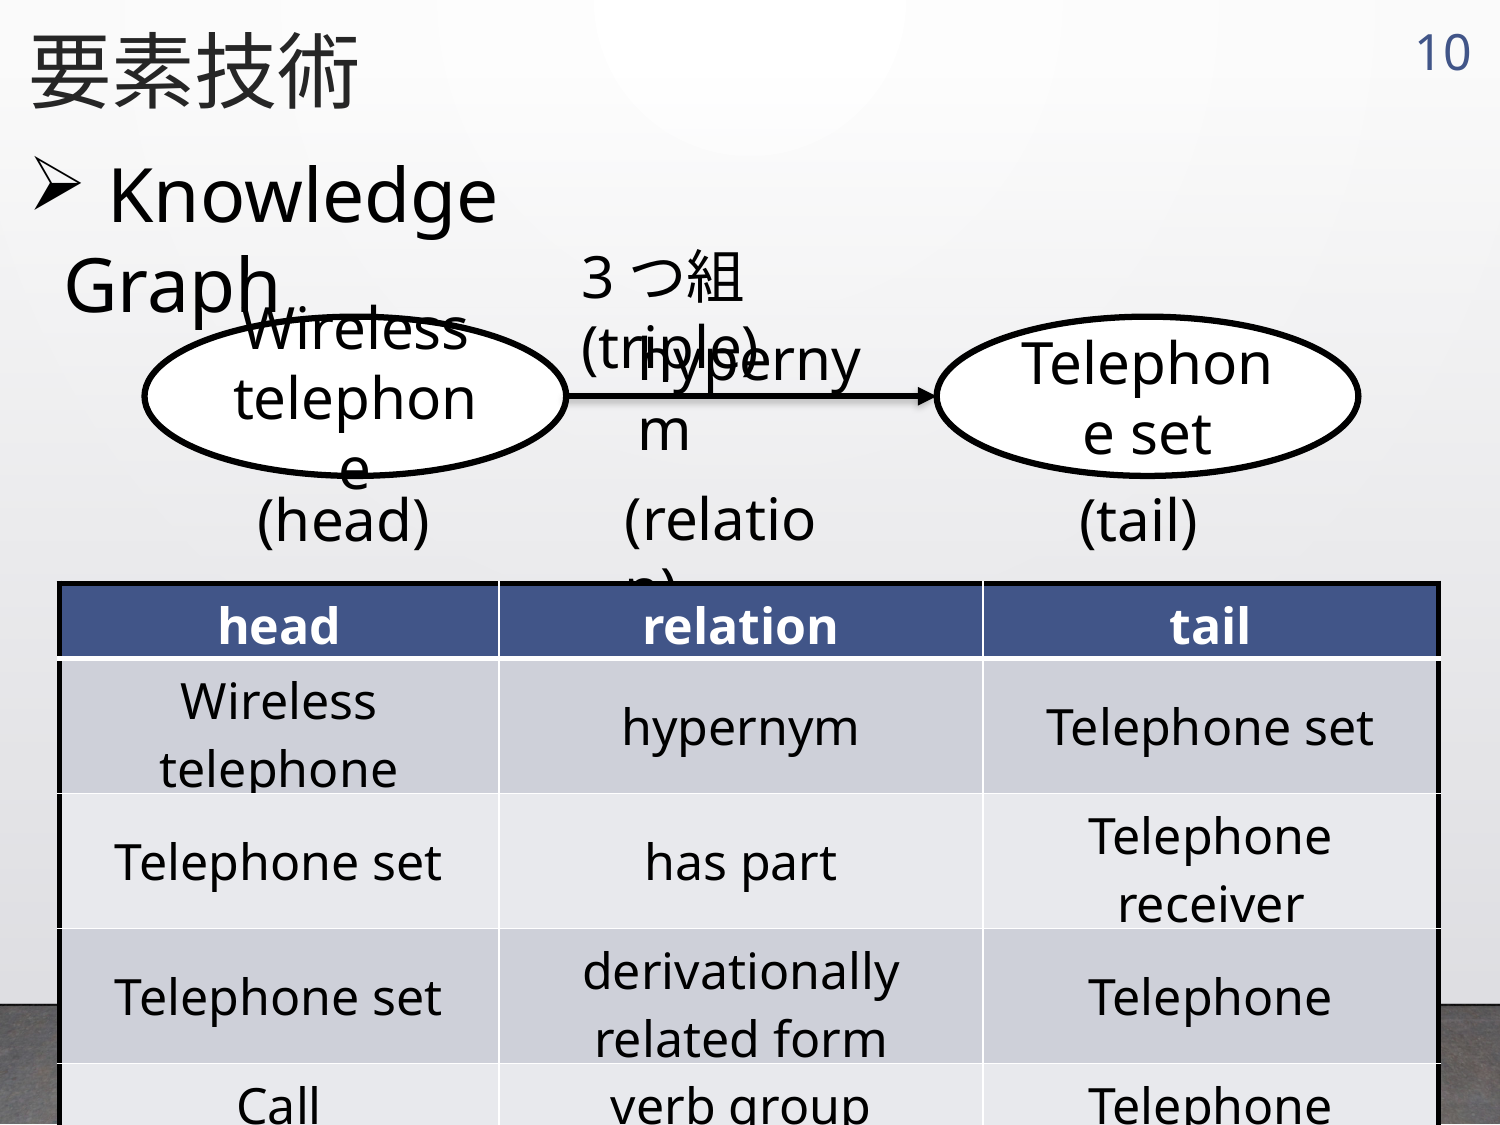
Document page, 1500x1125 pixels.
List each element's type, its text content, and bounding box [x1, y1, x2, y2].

table_cell Telephone set [62, 794, 498, 928]
table_cell has part [500, 794, 982, 928]
table_header head [62, 586, 498, 656]
table_cell verb group [500, 1064, 982, 1125]
table_cell Telephone [984, 929, 1436, 1063]
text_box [144, 232, 1359, 573]
table_cell Telephone set [984, 661, 1436, 793]
picture [0, 1004, 57, 1124]
table_header relation [500, 586, 982, 656]
text_box Knowledge Graph [13, 140, 738, 336]
table_header tail [984, 586, 1436, 656]
table_cell hypernym [500, 661, 982, 793]
text_box 要素技術 [13, 11, 438, 141]
table_cell Telephone [984, 1064, 1436, 1125]
table_cell Wireless telephone [62, 661, 498, 793]
table_cell derivationally related form [500, 929, 982, 1063]
picture [1441, 1004, 1500, 1124]
table_cell Telephone receiver [984, 794, 1436, 928]
slide_number 9 [1378, 12, 1487, 76]
table_cell Telephone set [62, 929, 498, 1063]
table_cell Call [62, 1064, 498, 1125]
